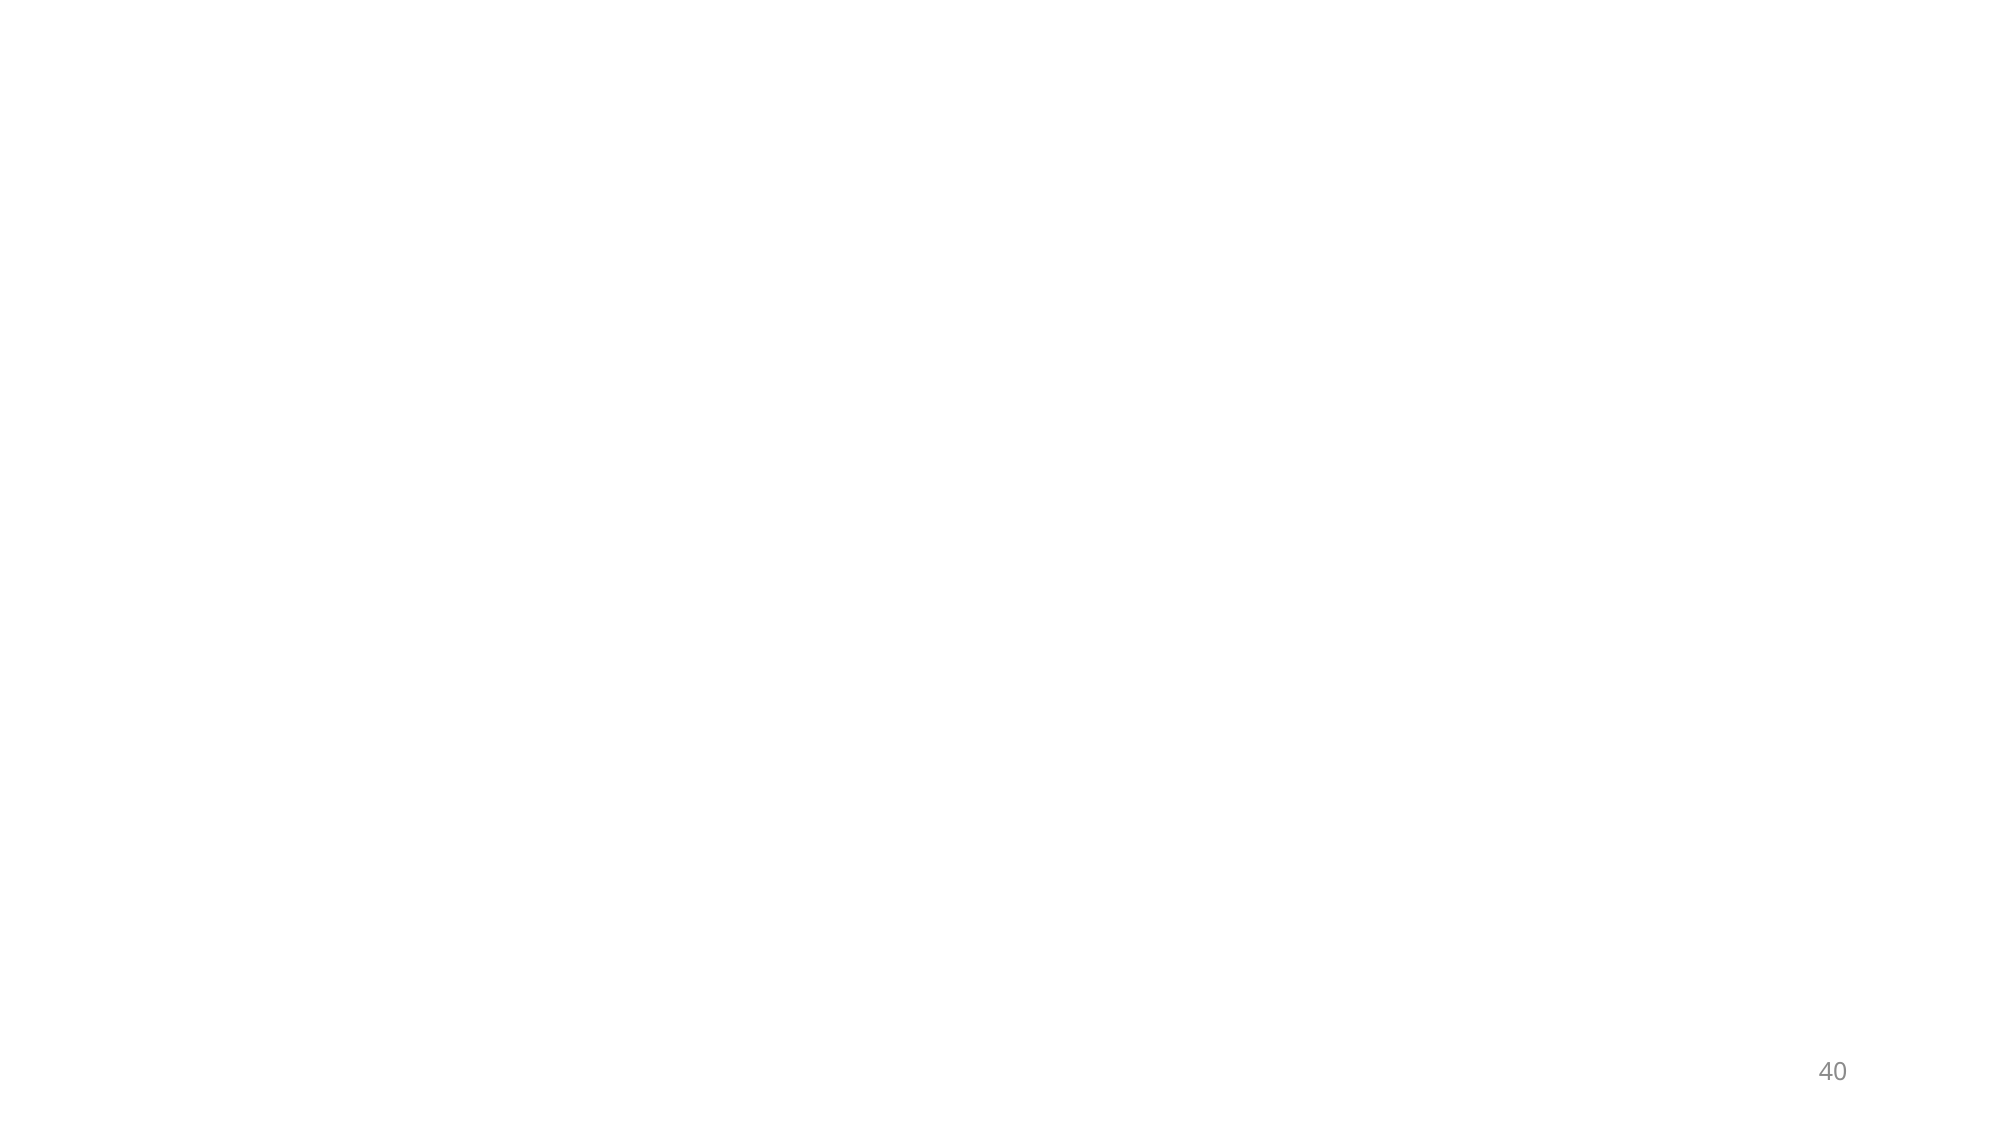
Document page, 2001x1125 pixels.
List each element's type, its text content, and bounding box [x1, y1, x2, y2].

slide_number 40 [1412, 1042, 1863, 1103]
